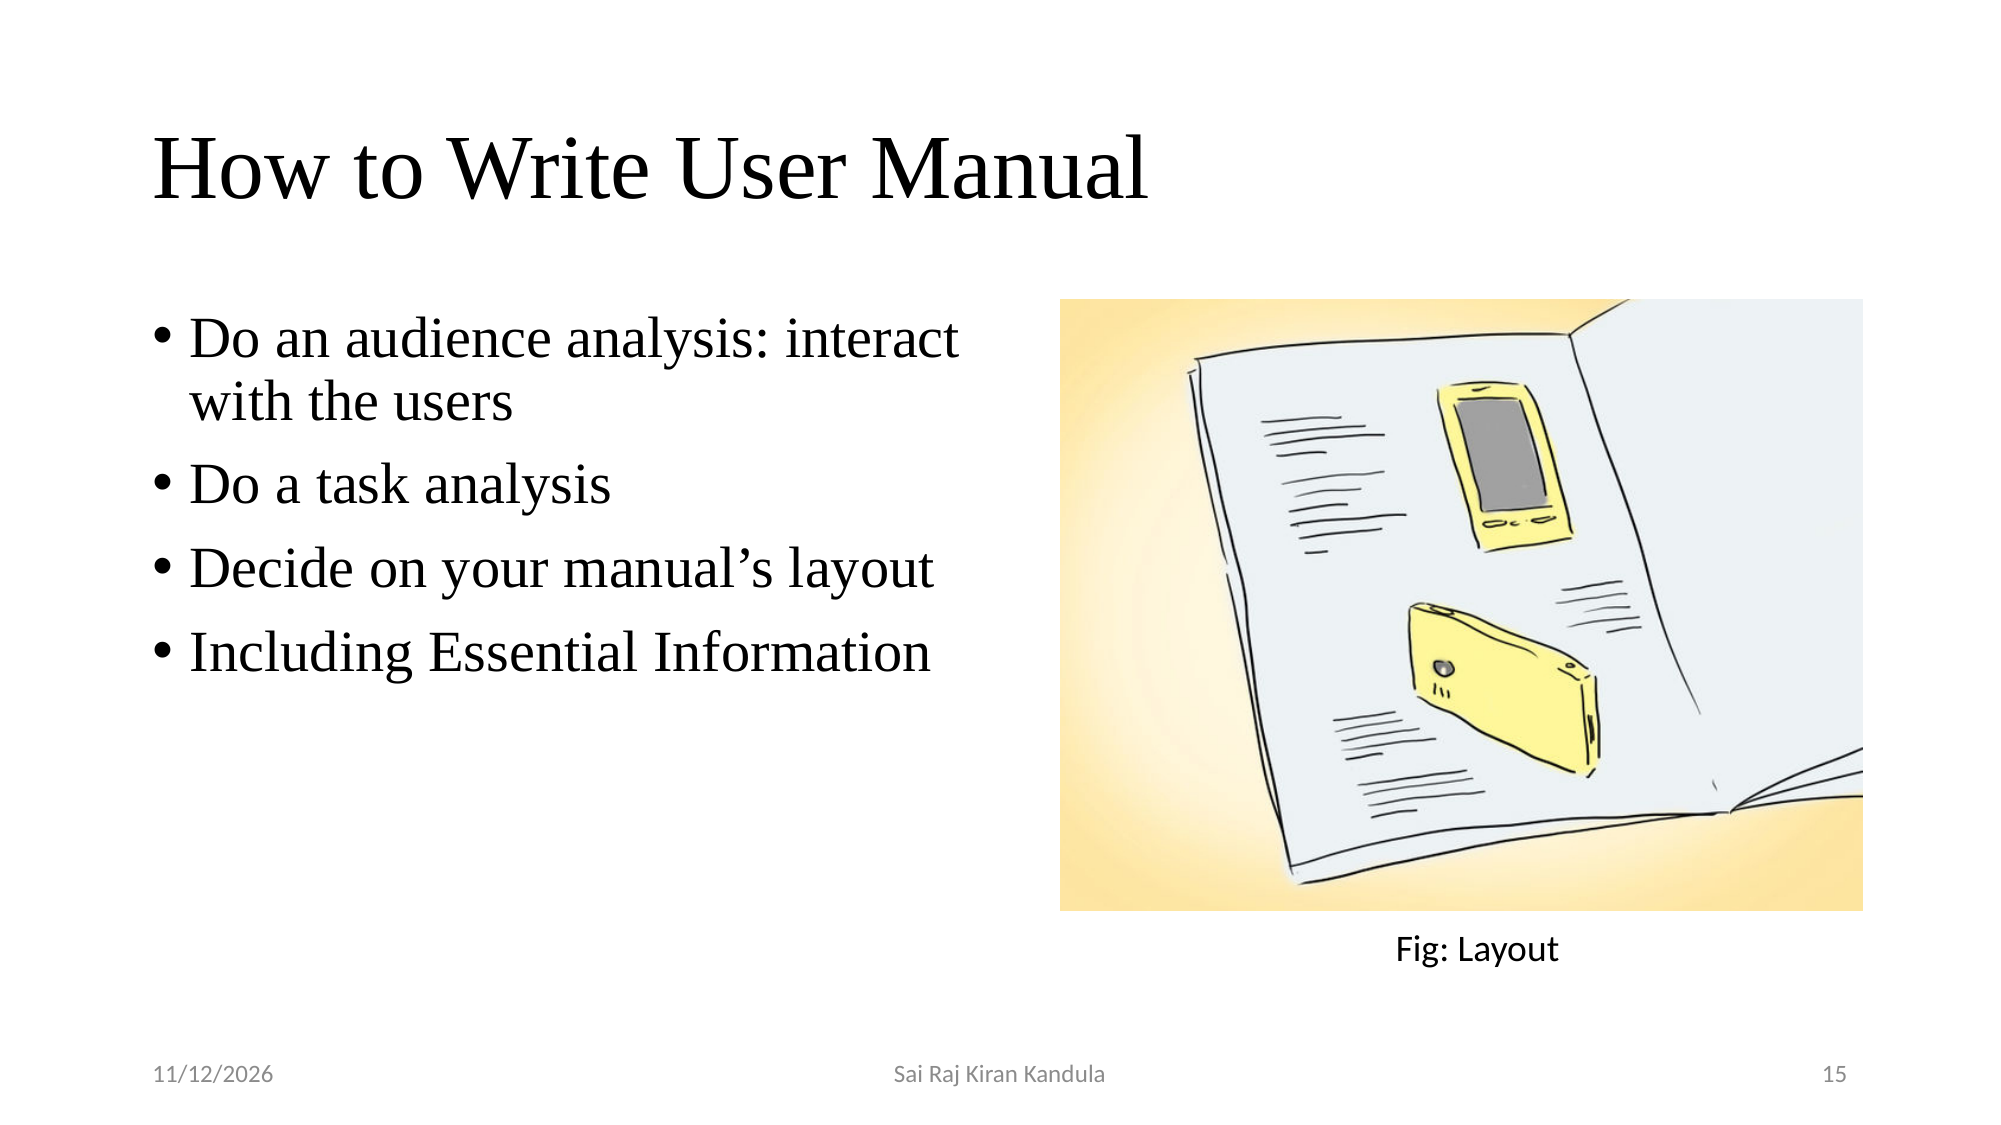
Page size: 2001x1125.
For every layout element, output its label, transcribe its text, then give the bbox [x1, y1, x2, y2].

footer Sai Raj Kiran Kandula [662, 1042, 1338, 1103]
slide_number 15 [1412, 1042, 1863, 1103]
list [1060, 299, 1863, 911]
title How to Write User Manual [137, 59, 1863, 278]
list Do an audience analysis: interact with the users Do a task analysis Decide on your manual’s layout Including Essential Information [137, 299, 988, 1014]
text_box Fig: Layout [1381, 916, 1945, 976]
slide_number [137, 1042, 588, 1103]
